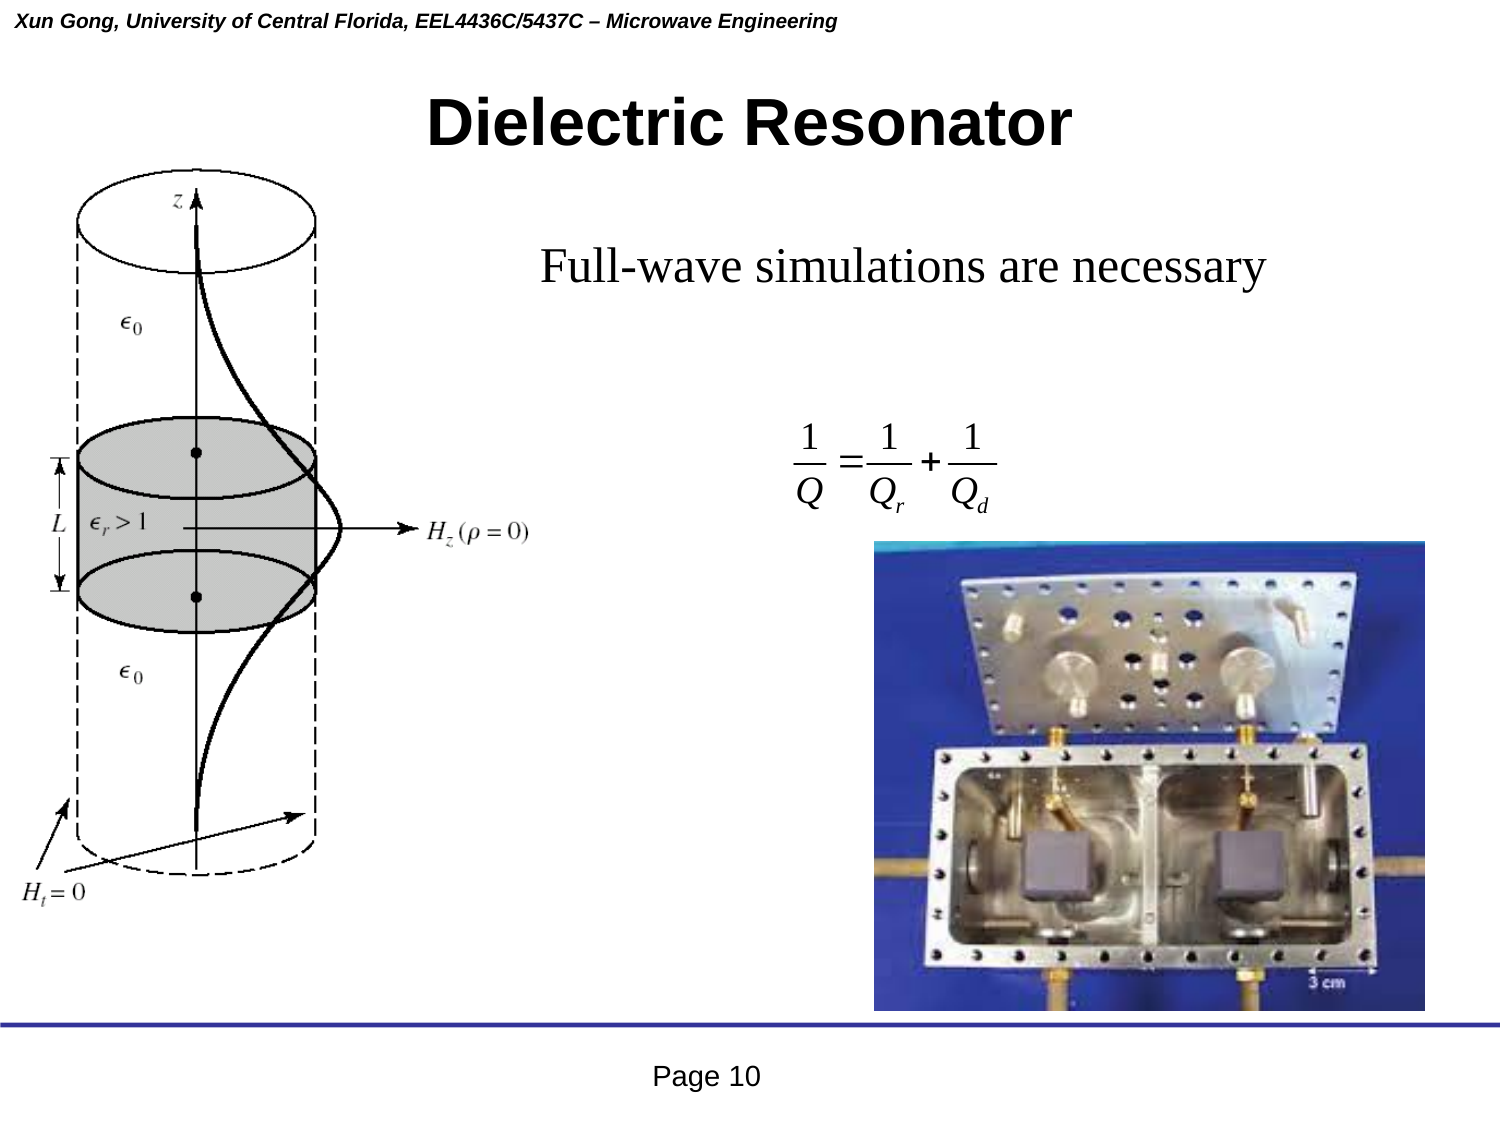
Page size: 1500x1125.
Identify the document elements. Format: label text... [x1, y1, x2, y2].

title Dielectric Resonator [75, 62, 1425, 175]
text_box Full-wave simulations are necessary [555, 224, 1338, 300]
picture [0, 149, 551, 933]
picture [874, 541, 1426, 1011]
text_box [787, 412, 1004, 523]
